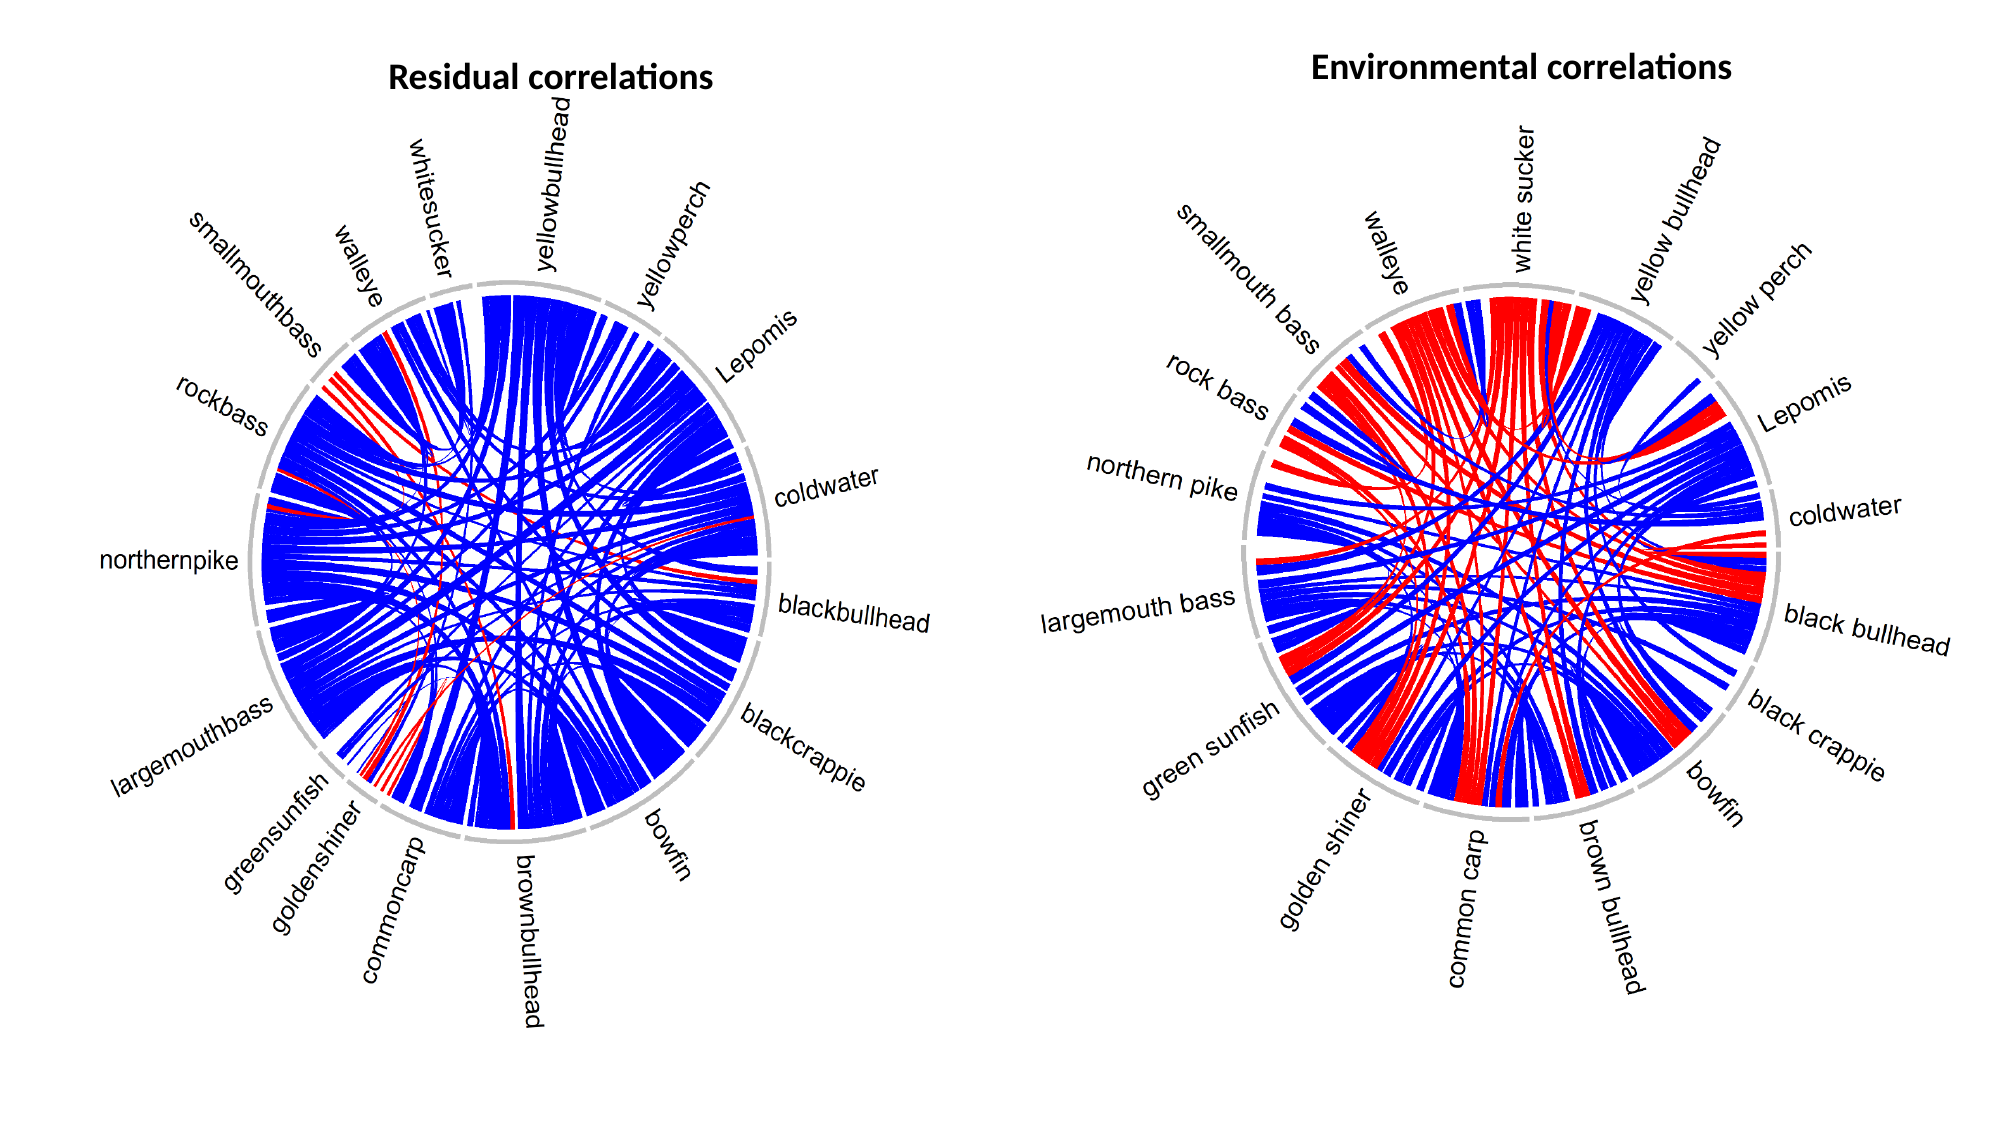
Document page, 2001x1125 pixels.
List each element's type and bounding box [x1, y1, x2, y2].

list [0, 0, 1032, 1125]
picture [1032, 0, 2000, 1105]
